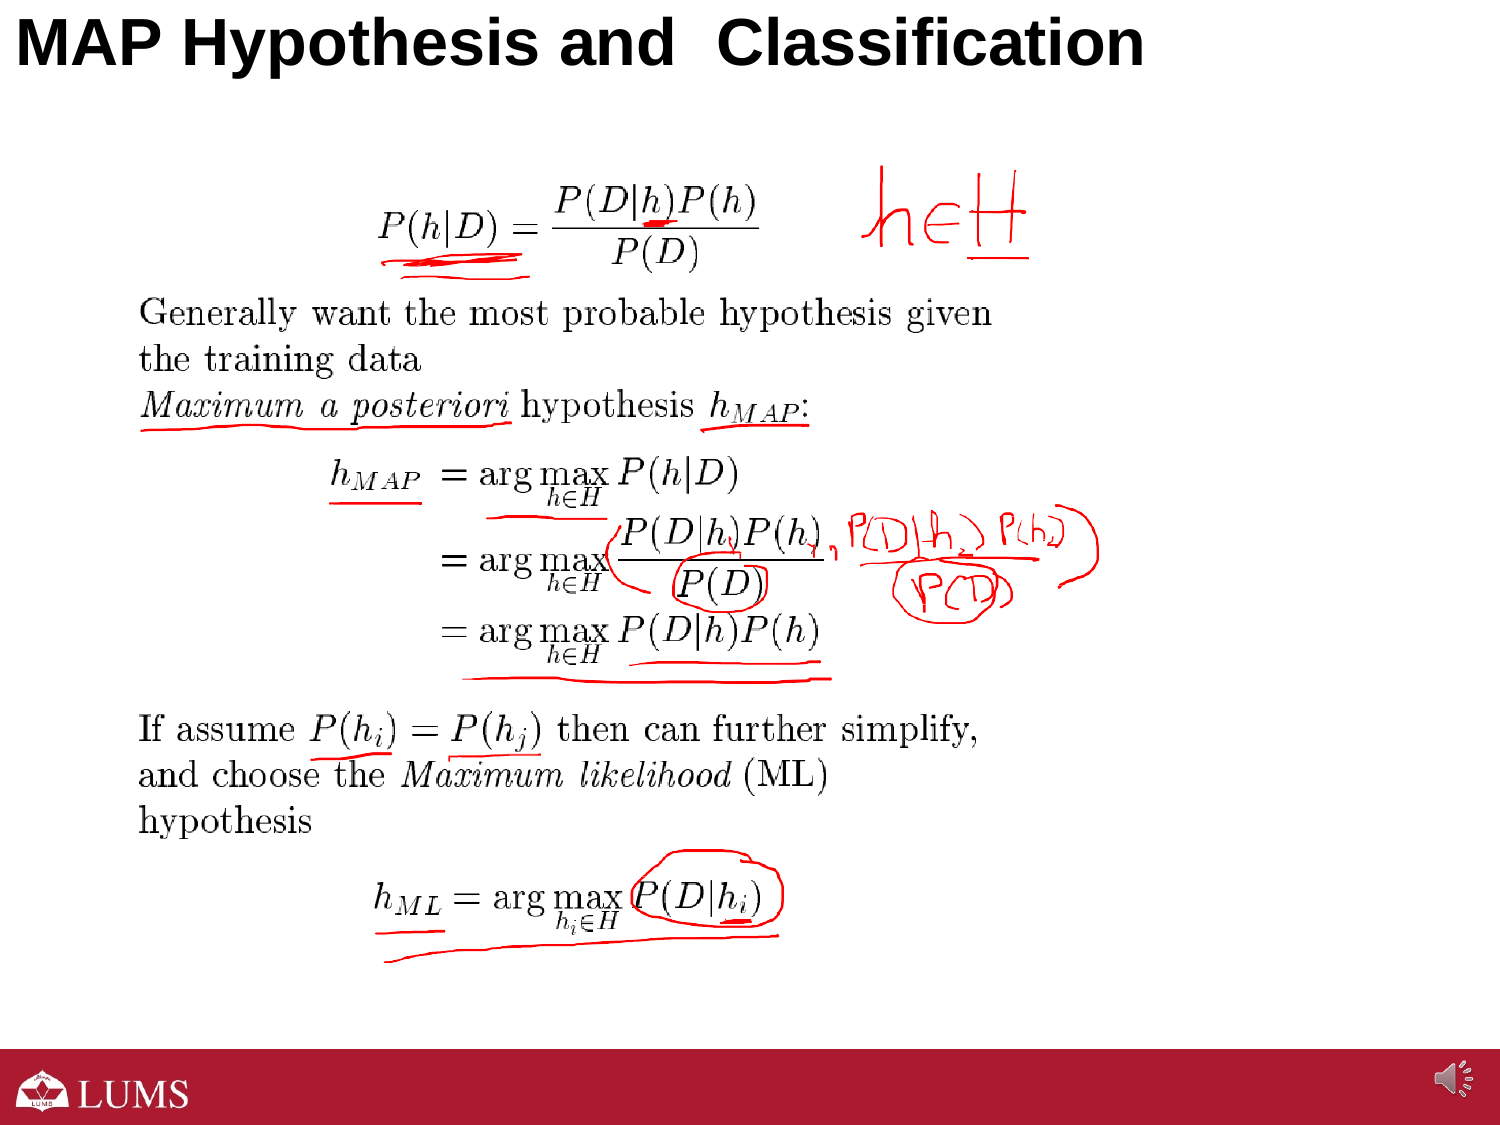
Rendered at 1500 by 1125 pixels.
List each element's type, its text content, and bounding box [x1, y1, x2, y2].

title MAP Hypothesis and Classification [12, 0, 1157, 187]
picture [0, 1049, 1500, 1125]
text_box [119, 154, 1099, 963]
